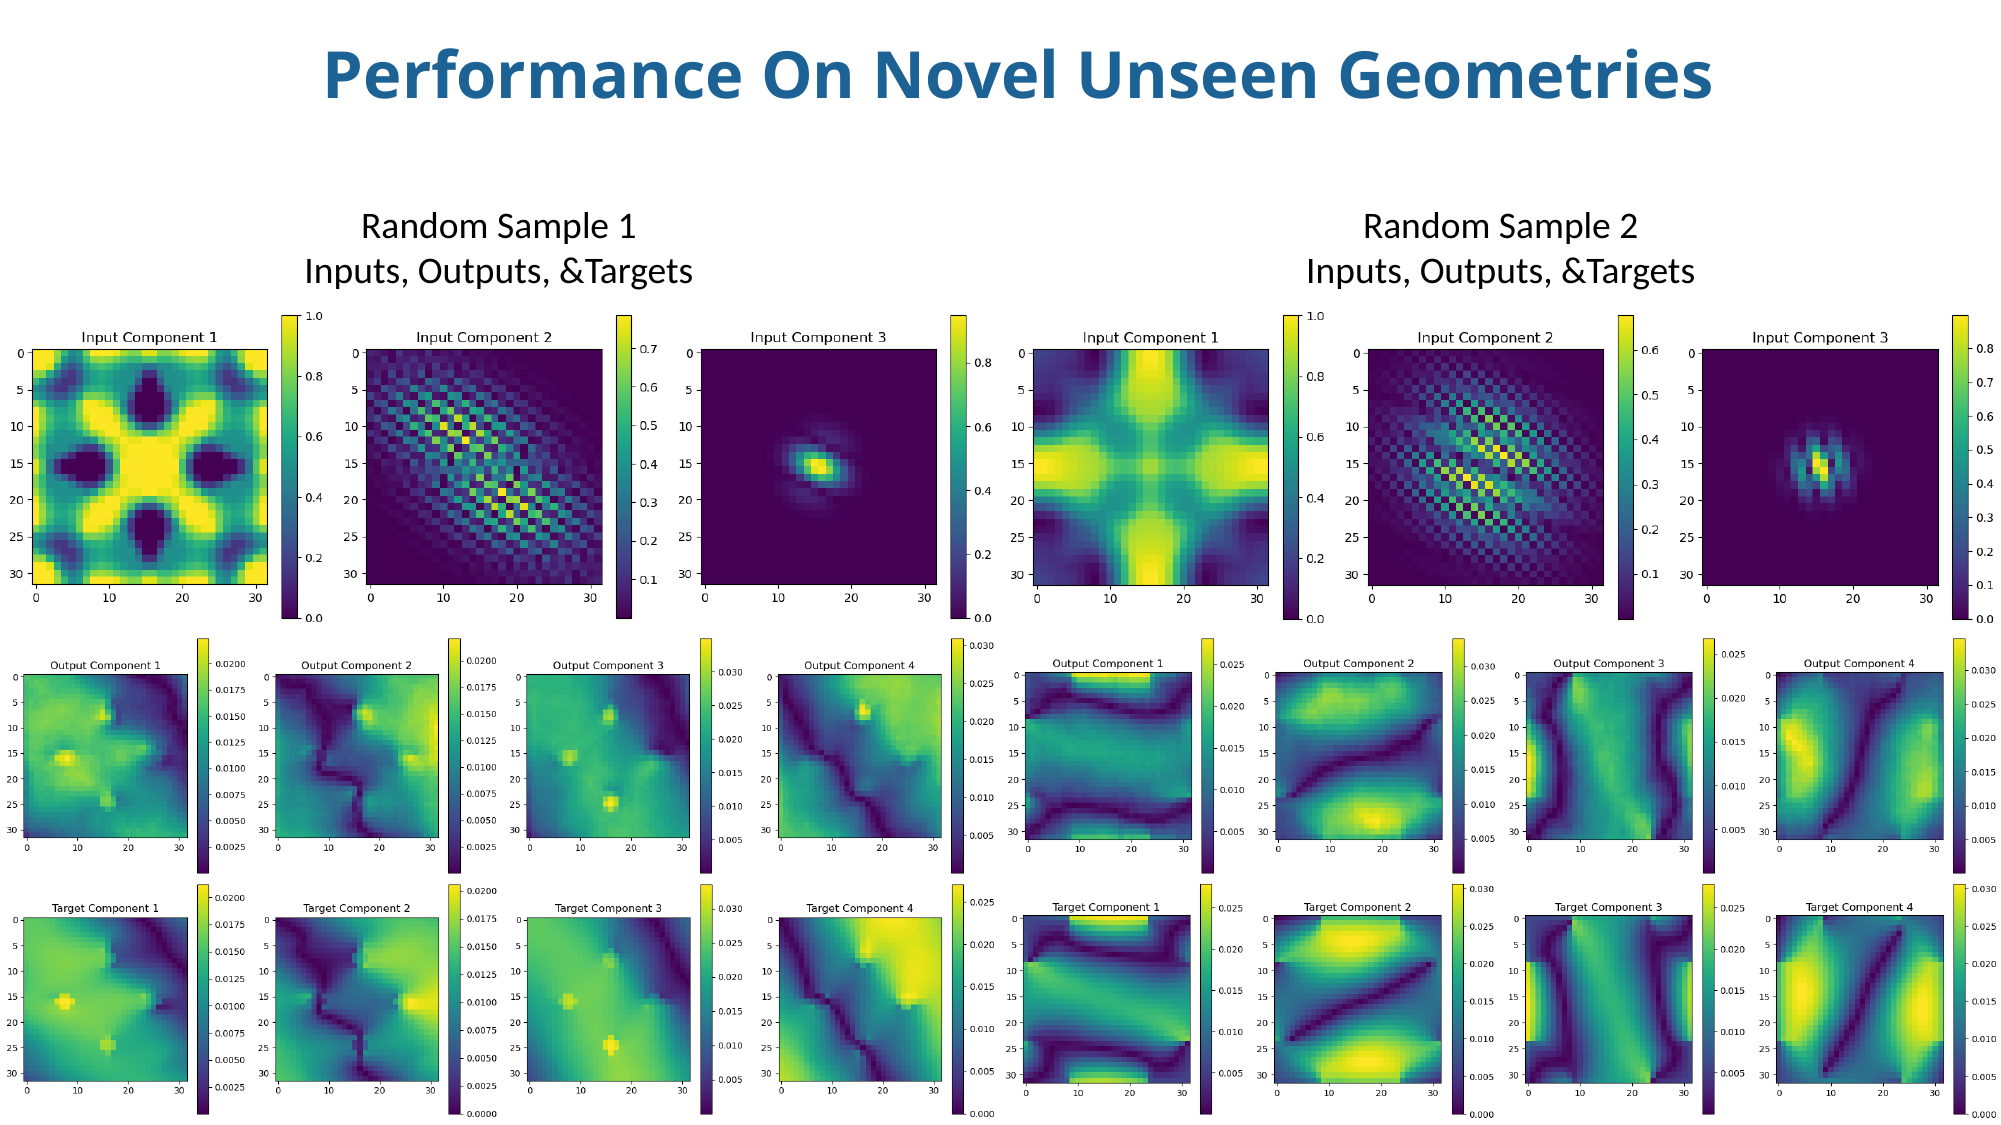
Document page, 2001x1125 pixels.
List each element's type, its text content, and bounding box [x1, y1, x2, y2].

text_box Random Sample 1 Inputs, Outputs, &Targets [280, 193, 718, 298]
text_box Performance On Novel Unseen Geometries [174, 14, 1863, 142]
text_box Random Sample 2 Inputs, Outputs, &Targets [1282, 193, 1720, 299]
picture [0, 302, 2000, 1125]
